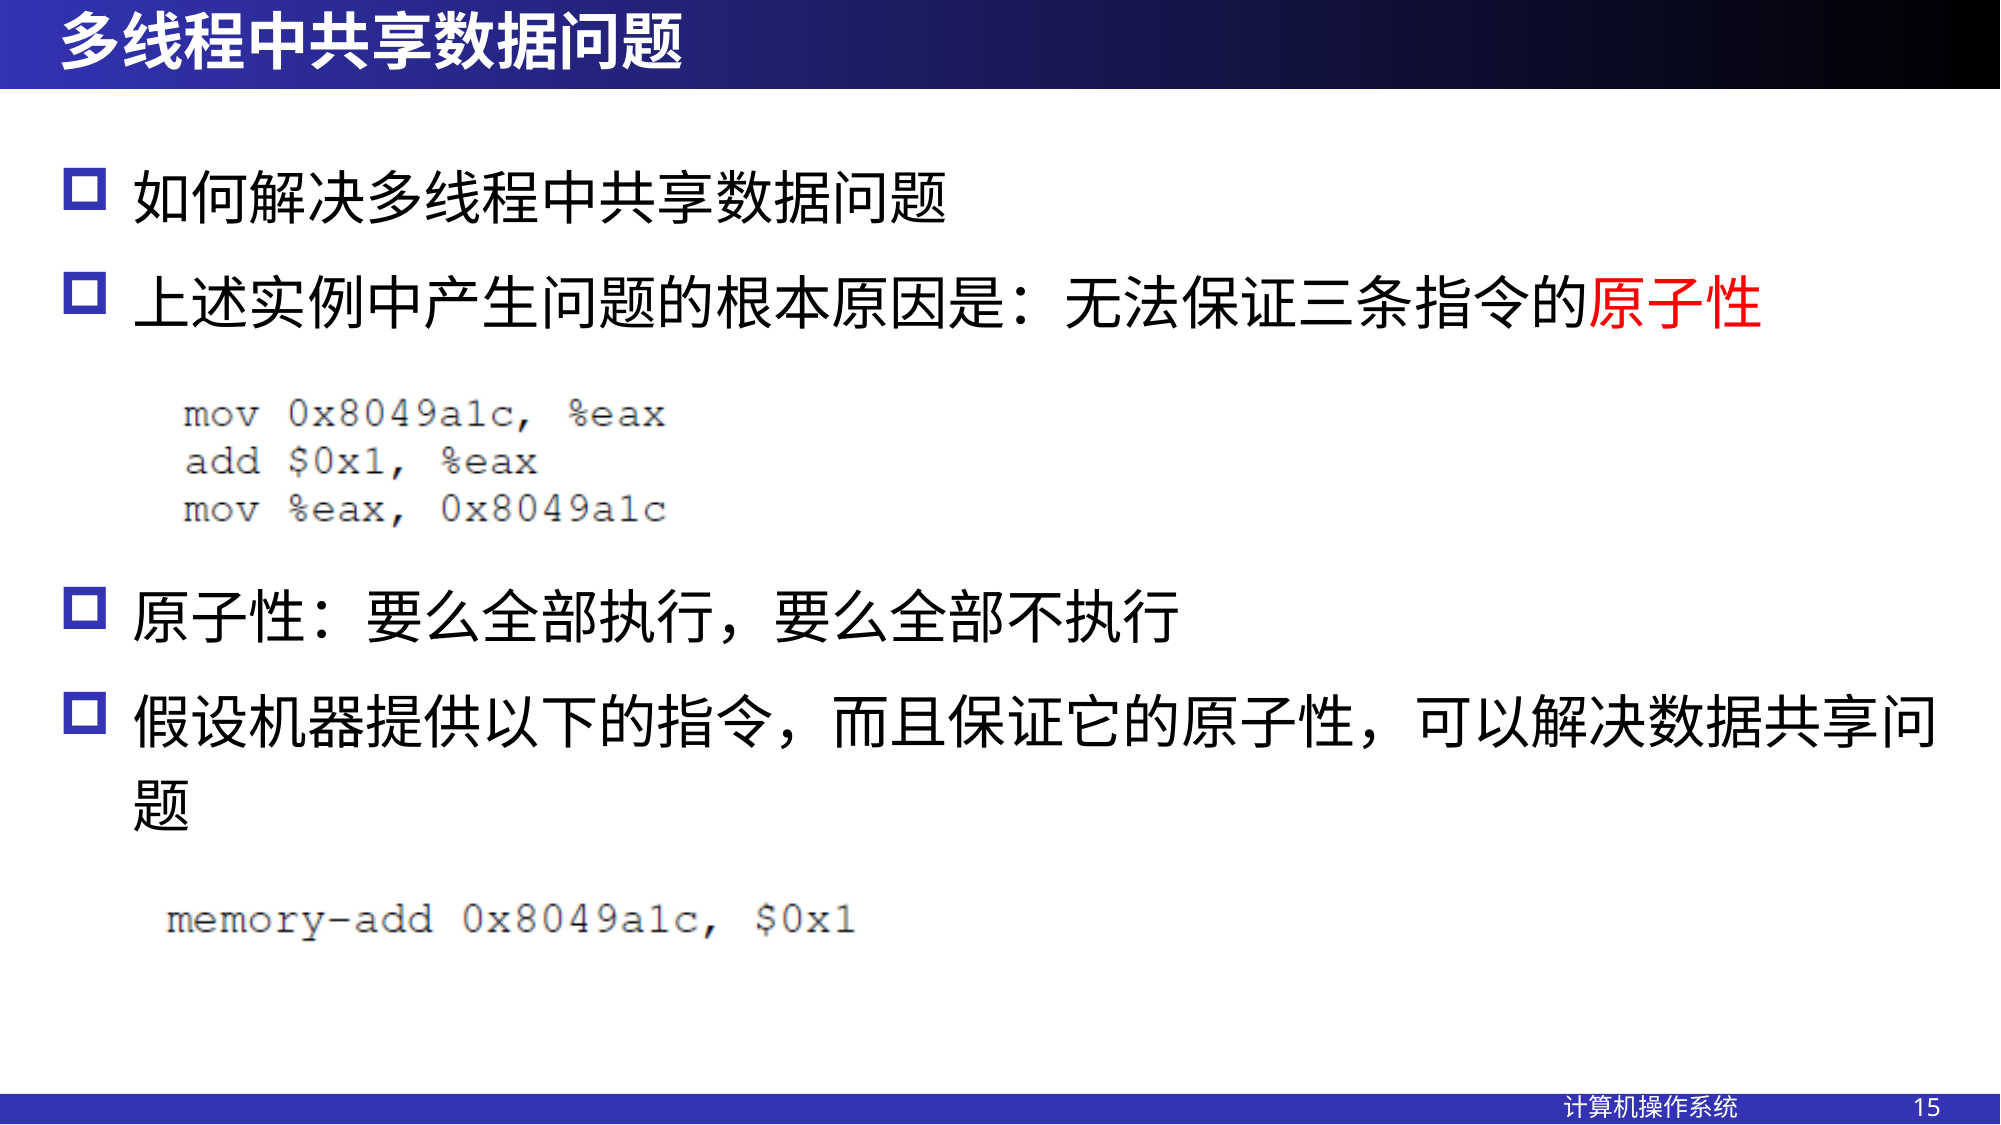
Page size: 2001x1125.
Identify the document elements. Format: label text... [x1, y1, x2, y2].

picture [128, 354, 716, 563]
title 多线程中共享数据问题 [0, 0, 2000, 88]
slide_number 计算机操作系统 15 [0, 1093, 2000, 1125]
picture [128, 850, 907, 974]
list 如何解决多线程中共享数据问题 上述实例中产生问题的根本原因是：无法保证三条指令的原子性 原子性：要么全部执行，要么全部不执行 假设机器提供以下的指令，而且保证它的原子性，可以解决数据共享问题 [0, 88, 2000, 1093]
